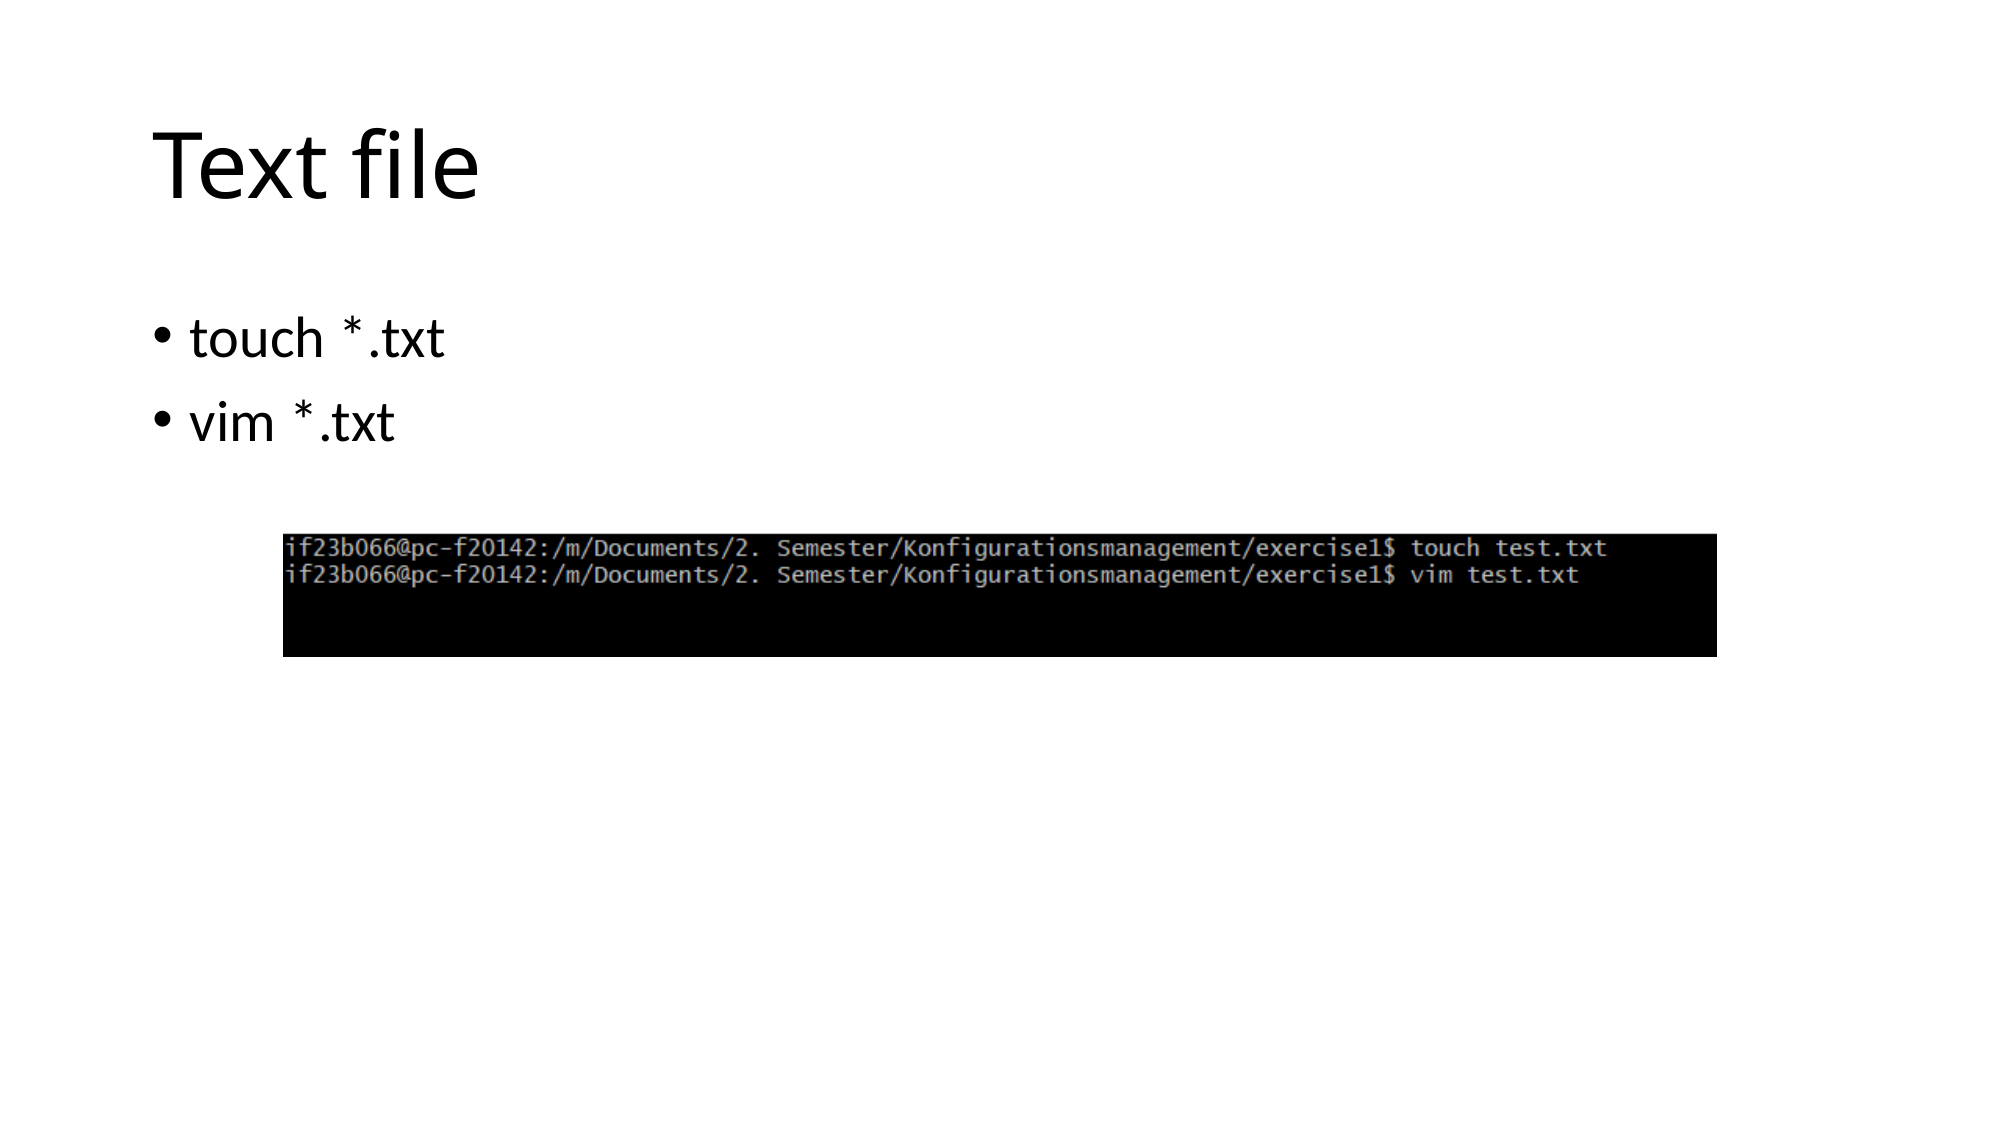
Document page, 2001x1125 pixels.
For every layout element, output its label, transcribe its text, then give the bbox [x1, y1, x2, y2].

title Text file [137, 59, 1863, 278]
picture [283, 531, 1717, 657]
list touch *.txt vim *.txt [137, 299, 1863, 1014]
